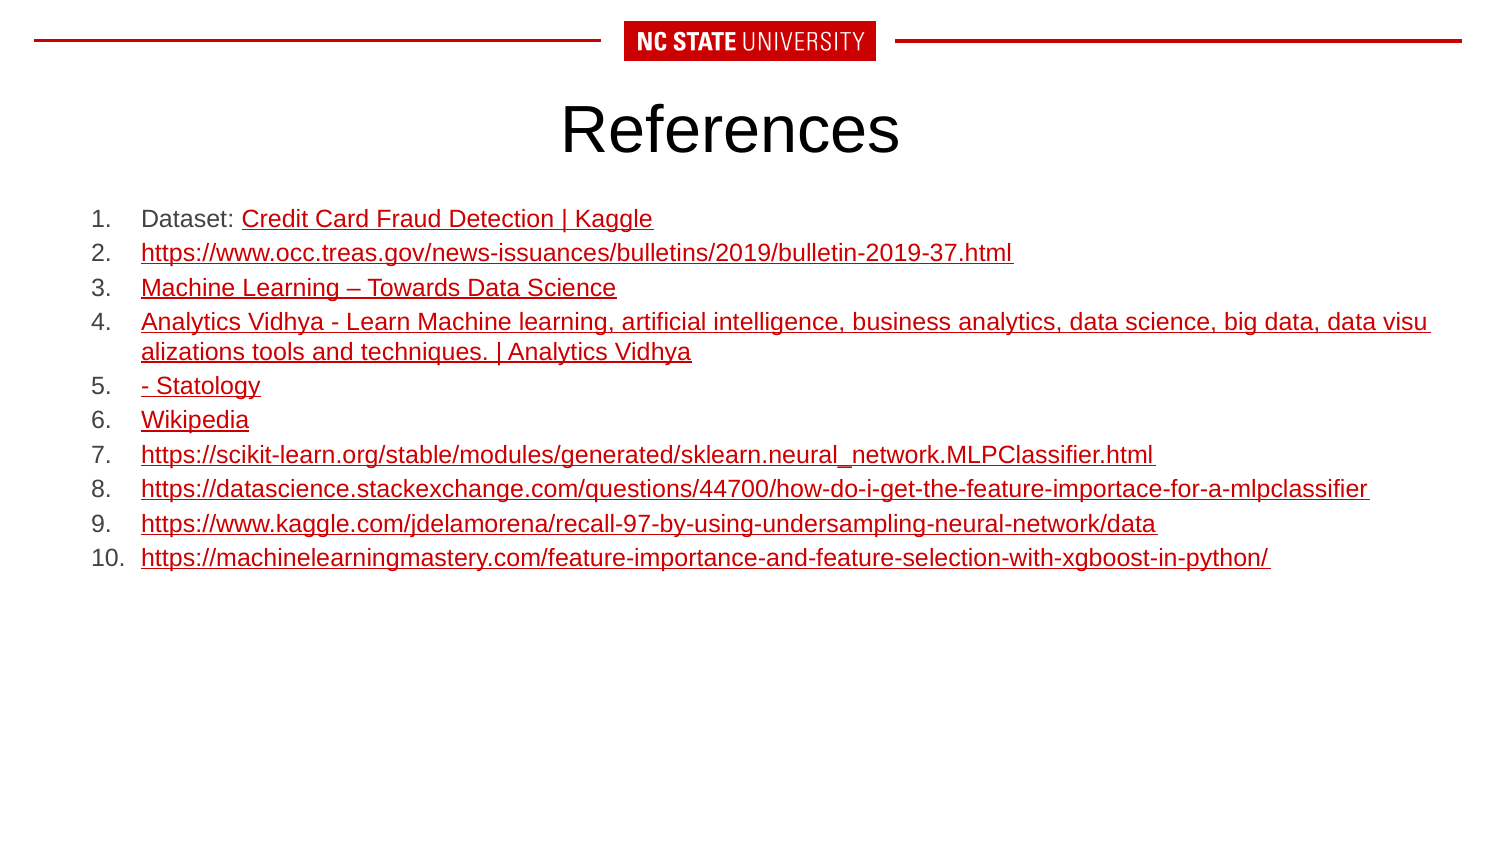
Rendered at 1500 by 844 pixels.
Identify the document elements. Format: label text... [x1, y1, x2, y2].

title References [32, 70, 1431, 174]
list Dataset: Credit Card Fraud Detection | Kaggle https://www.occ.treas.gov/news-issuances/bulletins/2019/bulletin-2019-37.html Machine Learning – Towards Data Science Analytics Vidhya - Learn Machine learning, artificial intelligence, business analytics, data science, big data, data visualizations tools and techniques. | Analytics Vidhya - Statology Wikipedia https://scikit-learn.org/stable/modules/generated/sklearn.neural_network.MLPClassifier.html https://datascience.stackexchange.com/questions/44700/how-do-i-get-the-feature-importace-for-a-mlpclassifier https://www.kaggle.com/jdelamorena/recall-97-by-using-undersampling-neural-network/data https://machinelearningmastery.com/feature-importance-and-feature-selection-with-xgboost-in-python/ [51, 182, 1449, 744]
picture [624, 21, 876, 61]
